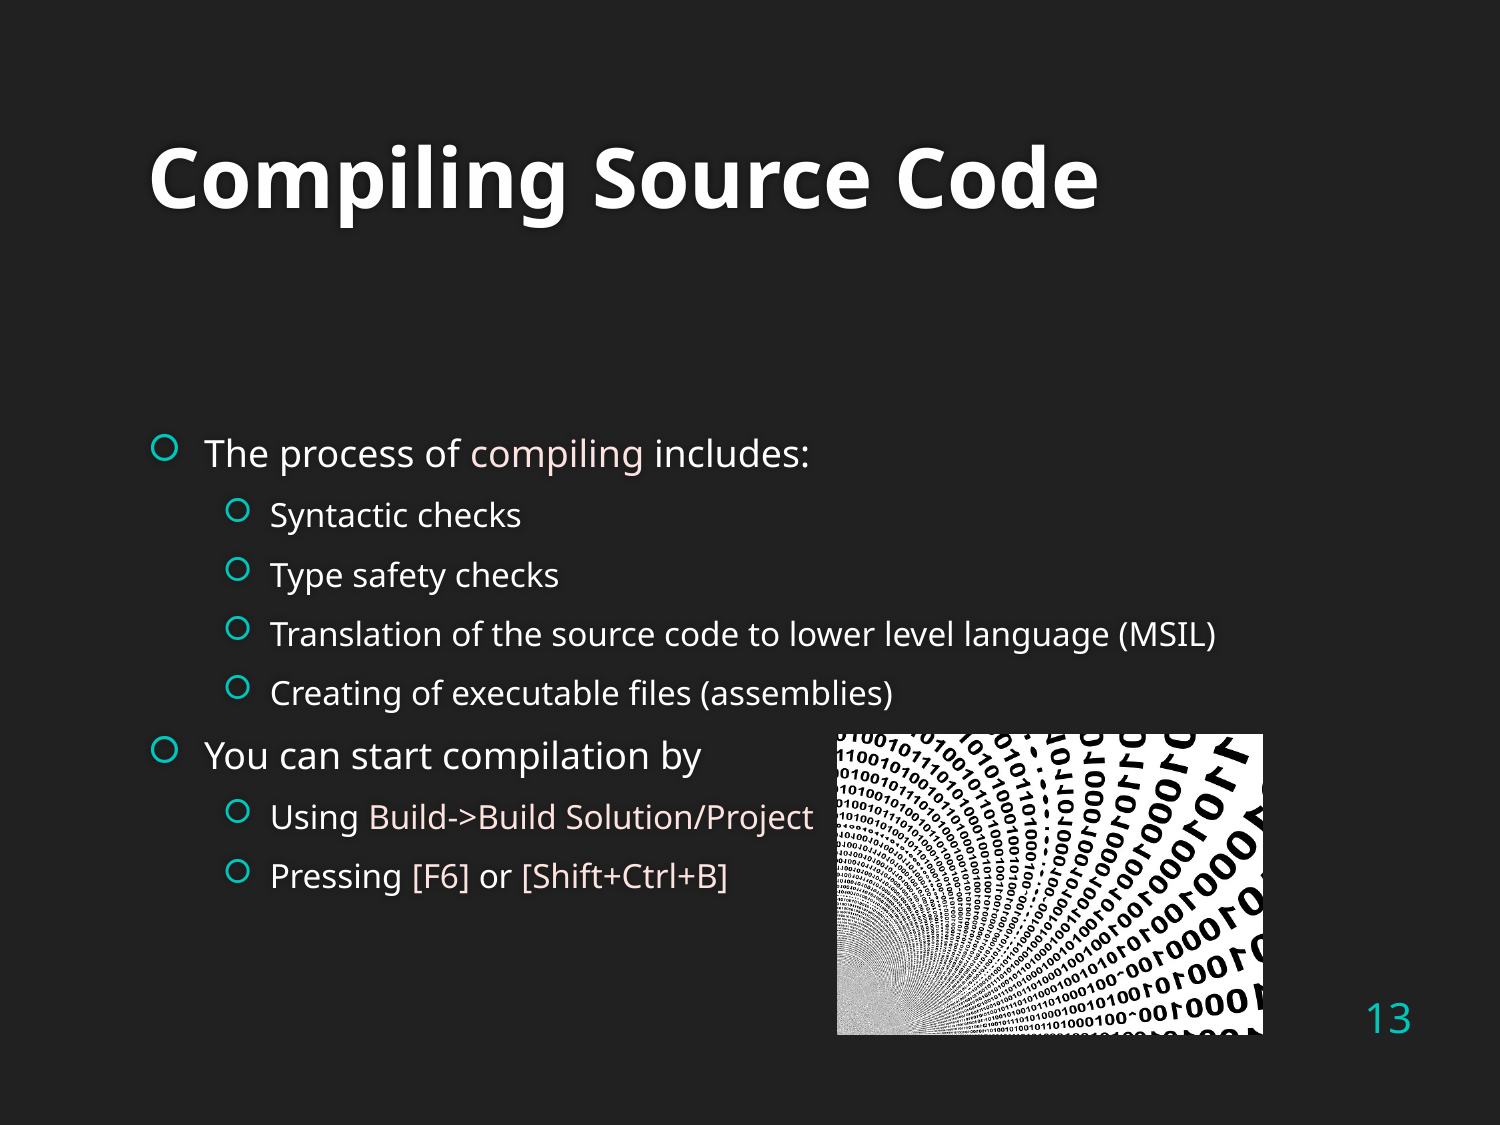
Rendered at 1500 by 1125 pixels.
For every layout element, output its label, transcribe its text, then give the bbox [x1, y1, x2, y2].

picture [837, 733, 1263, 1035]
list The process of compiling includes: Syntactic checks Type safety checks Translation of the source code to lower level language (MSIL) Creating of executable files (assemblies) You can start compilation by Using Build->Build Solution/Project Pressing [F6] or [Shift+Ctrl+B] [132, 364, 1368, 962]
title Compiling Source Code [132, 73, 1368, 233]
slide_number 13 [1296, 970, 1428, 1051]
